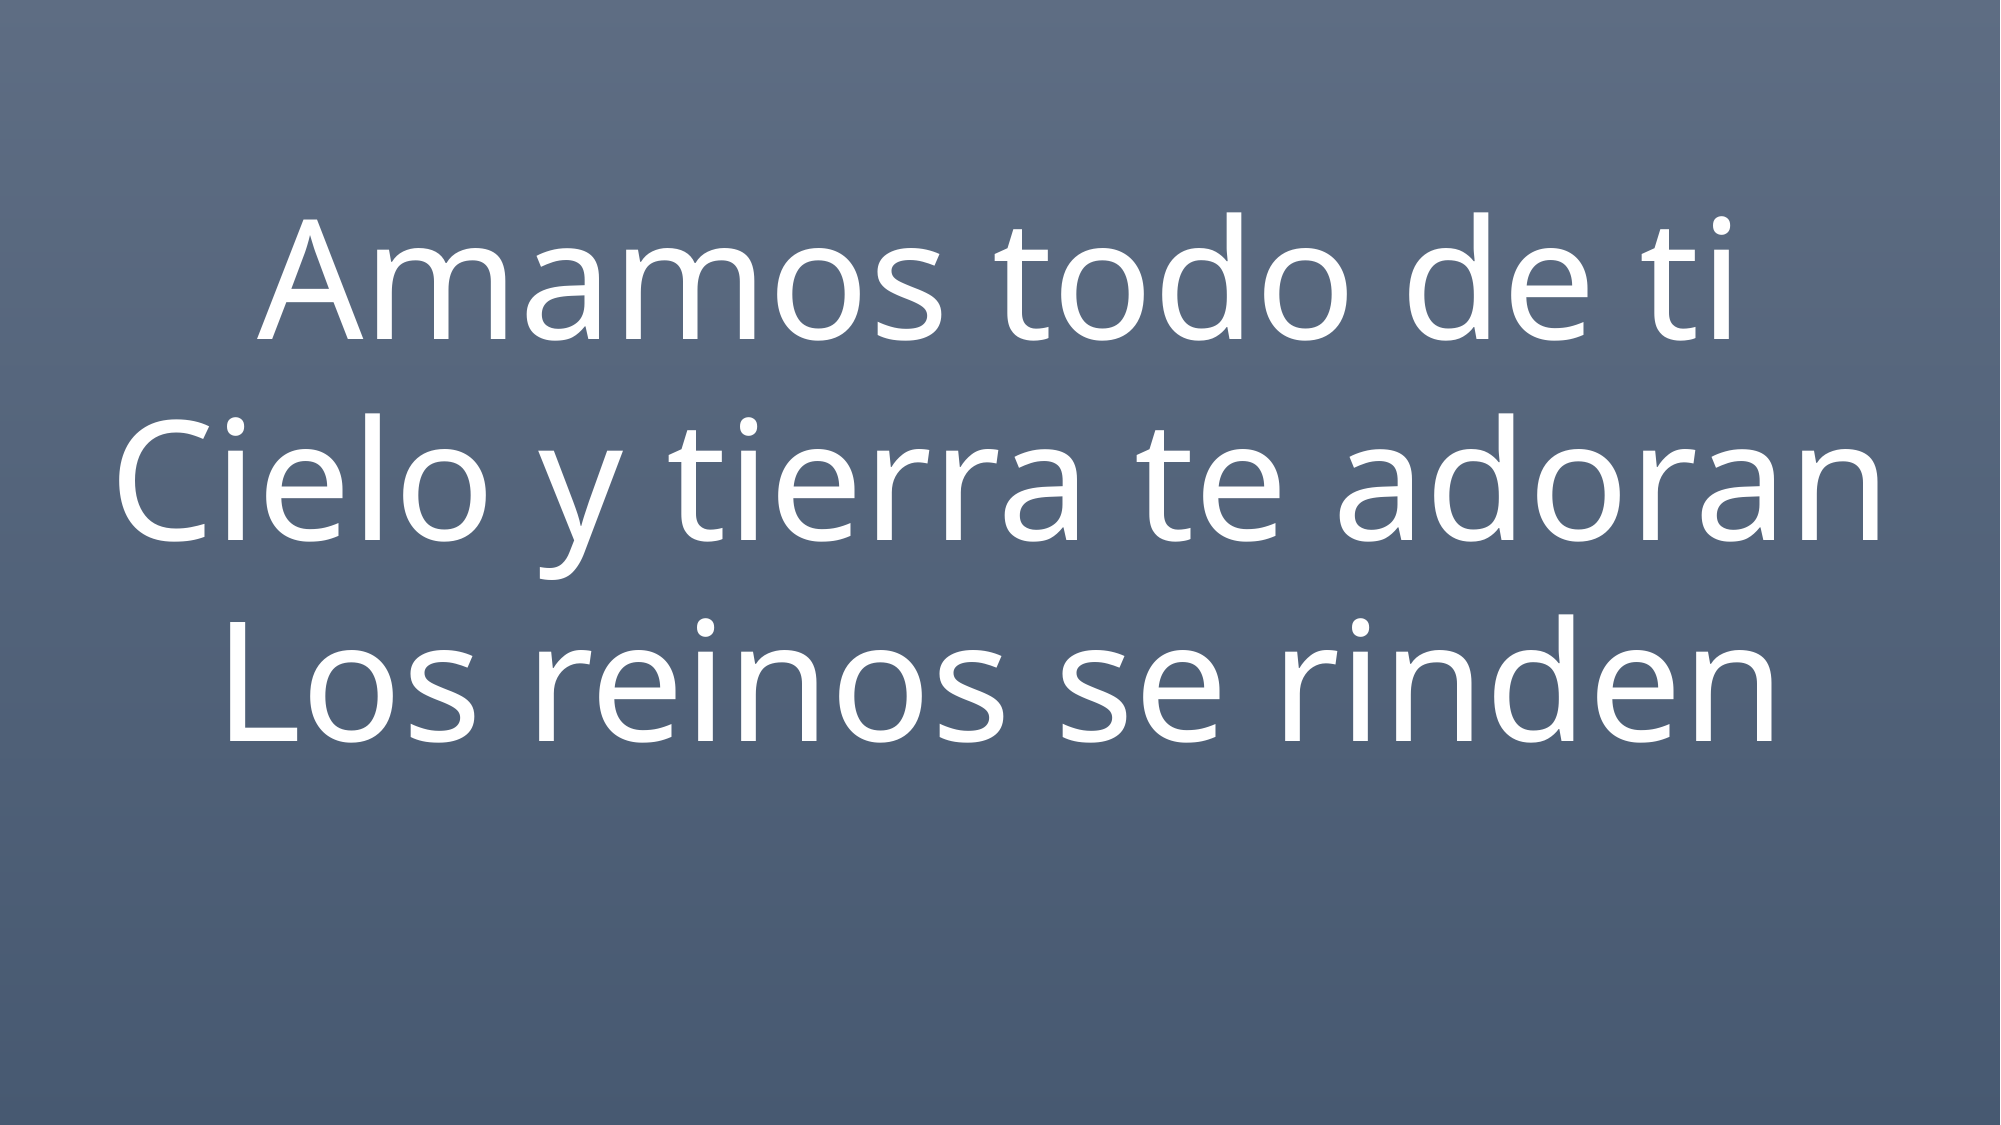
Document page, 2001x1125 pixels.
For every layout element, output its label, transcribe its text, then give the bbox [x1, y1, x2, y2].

list Amamos todo de ti Cielo y tierra te adoran Los reinos se rinden [31, 87, 1971, 1087]
